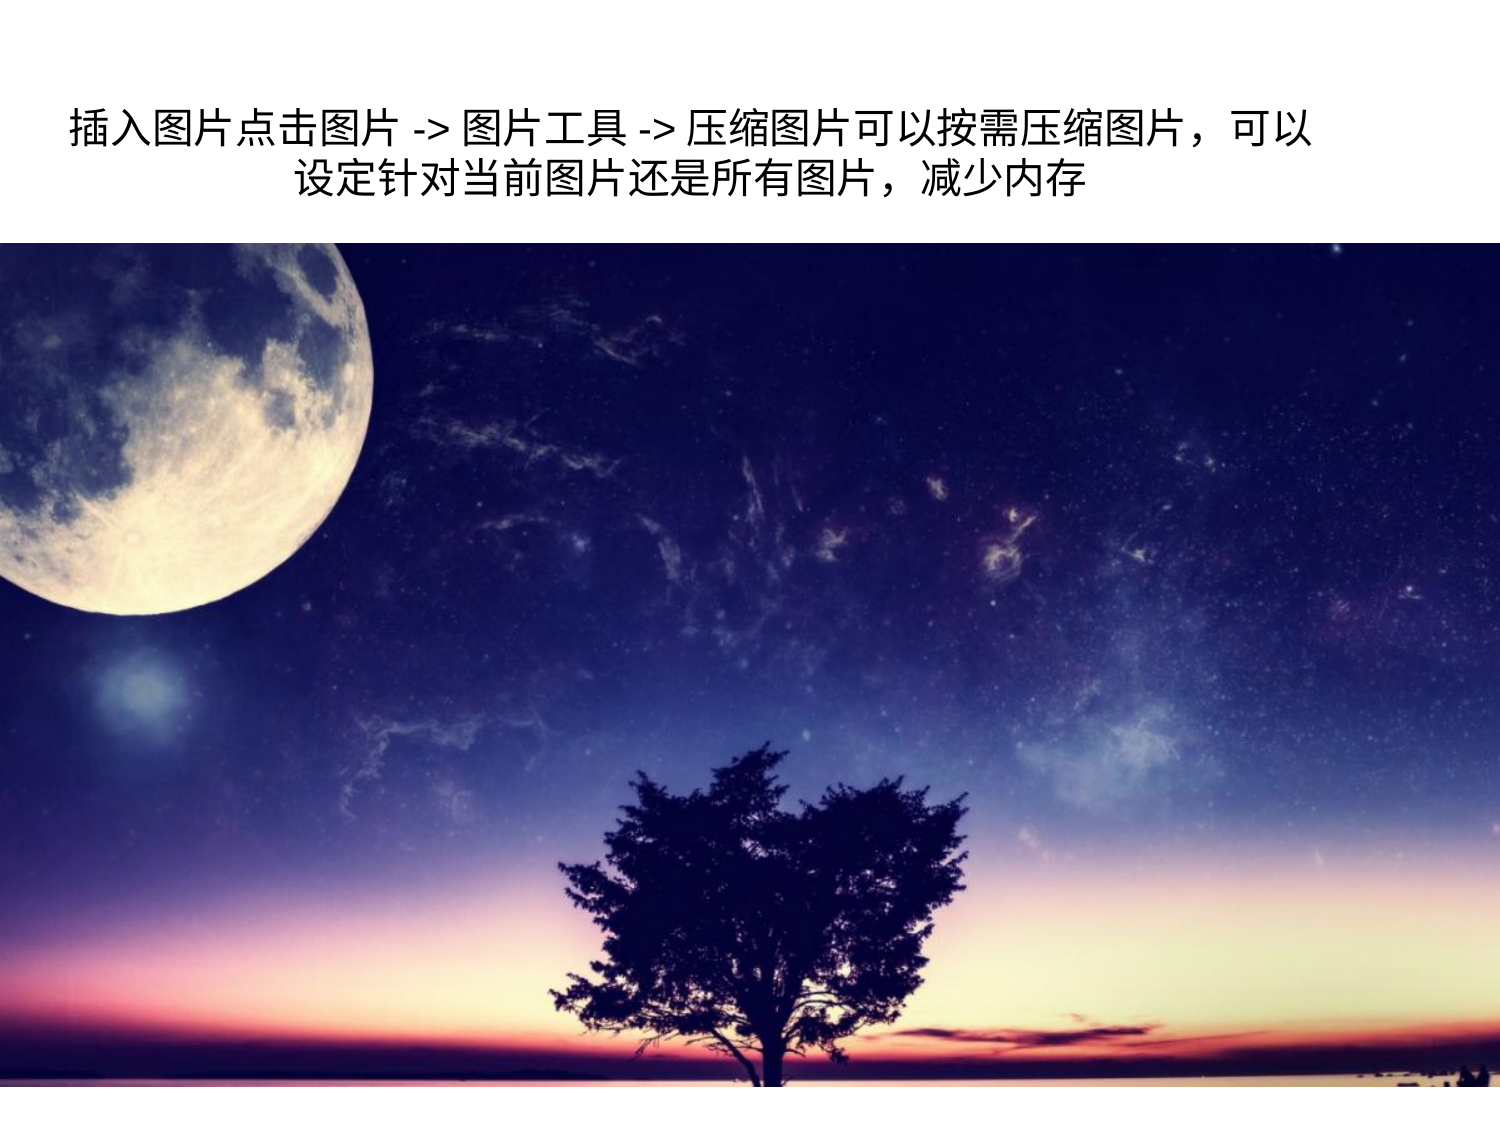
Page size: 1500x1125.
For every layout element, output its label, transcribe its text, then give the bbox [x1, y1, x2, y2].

title 插入图片点击图片->图片工具->压缩图片可以按需压缩图片，可以设定针对当前图片还是所有图片，减少内存 [53, 30, 1329, 243]
picture [0, 243, 1500, 1087]
